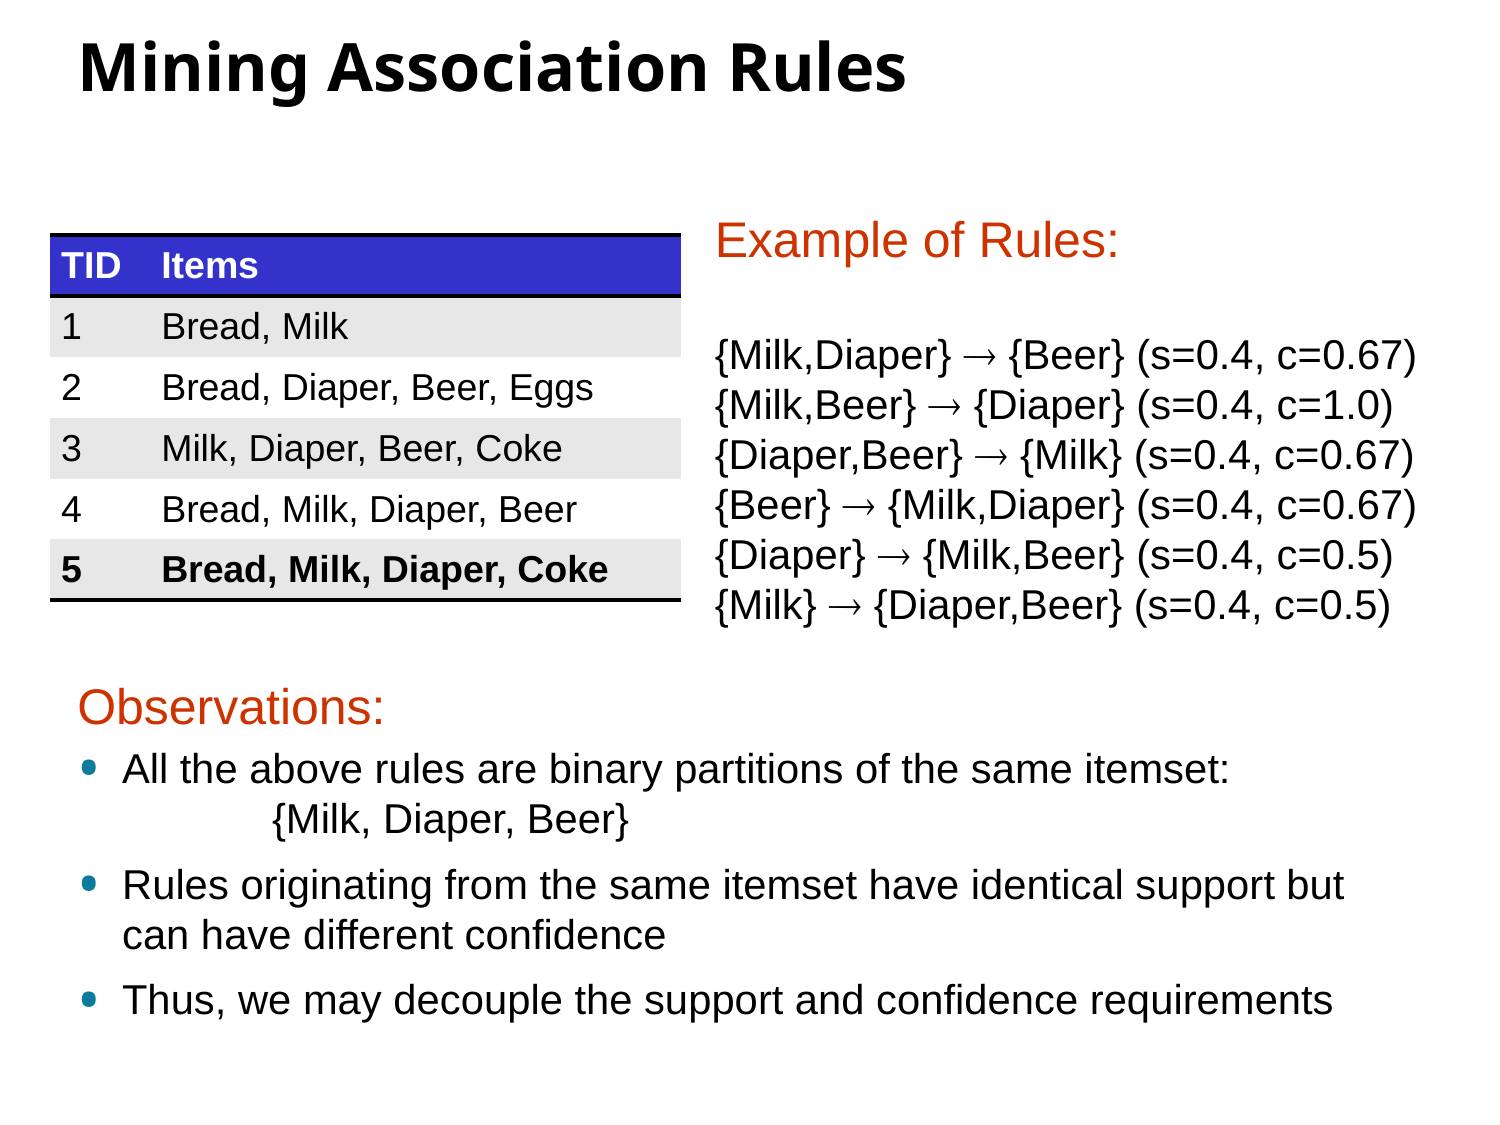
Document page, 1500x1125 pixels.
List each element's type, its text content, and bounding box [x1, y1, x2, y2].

table_header TID [50, 237, 150, 294]
title Mining Association Rules [62, 22, 1421, 113]
table_cell Bread, Diaper, Beer, Eggs [150, 357, 681, 418]
table_cell 4 [50, 479, 150, 539]
table_cell Bread, Milk, Diaper, Beer [150, 479, 681, 539]
table_cell 2 [50, 357, 150, 418]
table_header Items [150, 237, 681, 294]
table_cell 3 [50, 418, 150, 479]
table_cell Milk, Diaper, Beer, Coke [150, 418, 681, 479]
text_box Example of Rules: {Milk,Diaper}  {Beer} (s=0.4, c=0.67) {Milk,Beer}  {Diaper} (s=0.4, c=1.0) {Diaper,Beer}  {Milk} (s=0.4, c=0.67) {Beer}  {Milk,Diaper} (s=0.4, c=0.67) {Diaper}  {Milk,Beer} (s=0.4, c=0.5) {Milk}  {Diaper,Beer} (s=0.4, c=0.5) [699, 199, 1475, 636]
table_cell Bread, Milk [150, 298, 681, 357]
text_box Observations: All the above rules are binary partitions of the same itemset: {Milk, Diaper, Beer} Rules originating from the same itemset have identical support but can have different confidence Thus, we may decouple the support and confidence requirements [62, 666, 1363, 1031]
table_cell Bread, Milk, Diaper, Coke [150, 539, 681, 598]
table_cell 1 [50, 298, 150, 357]
table_cell 5 [50, 539, 150, 598]
